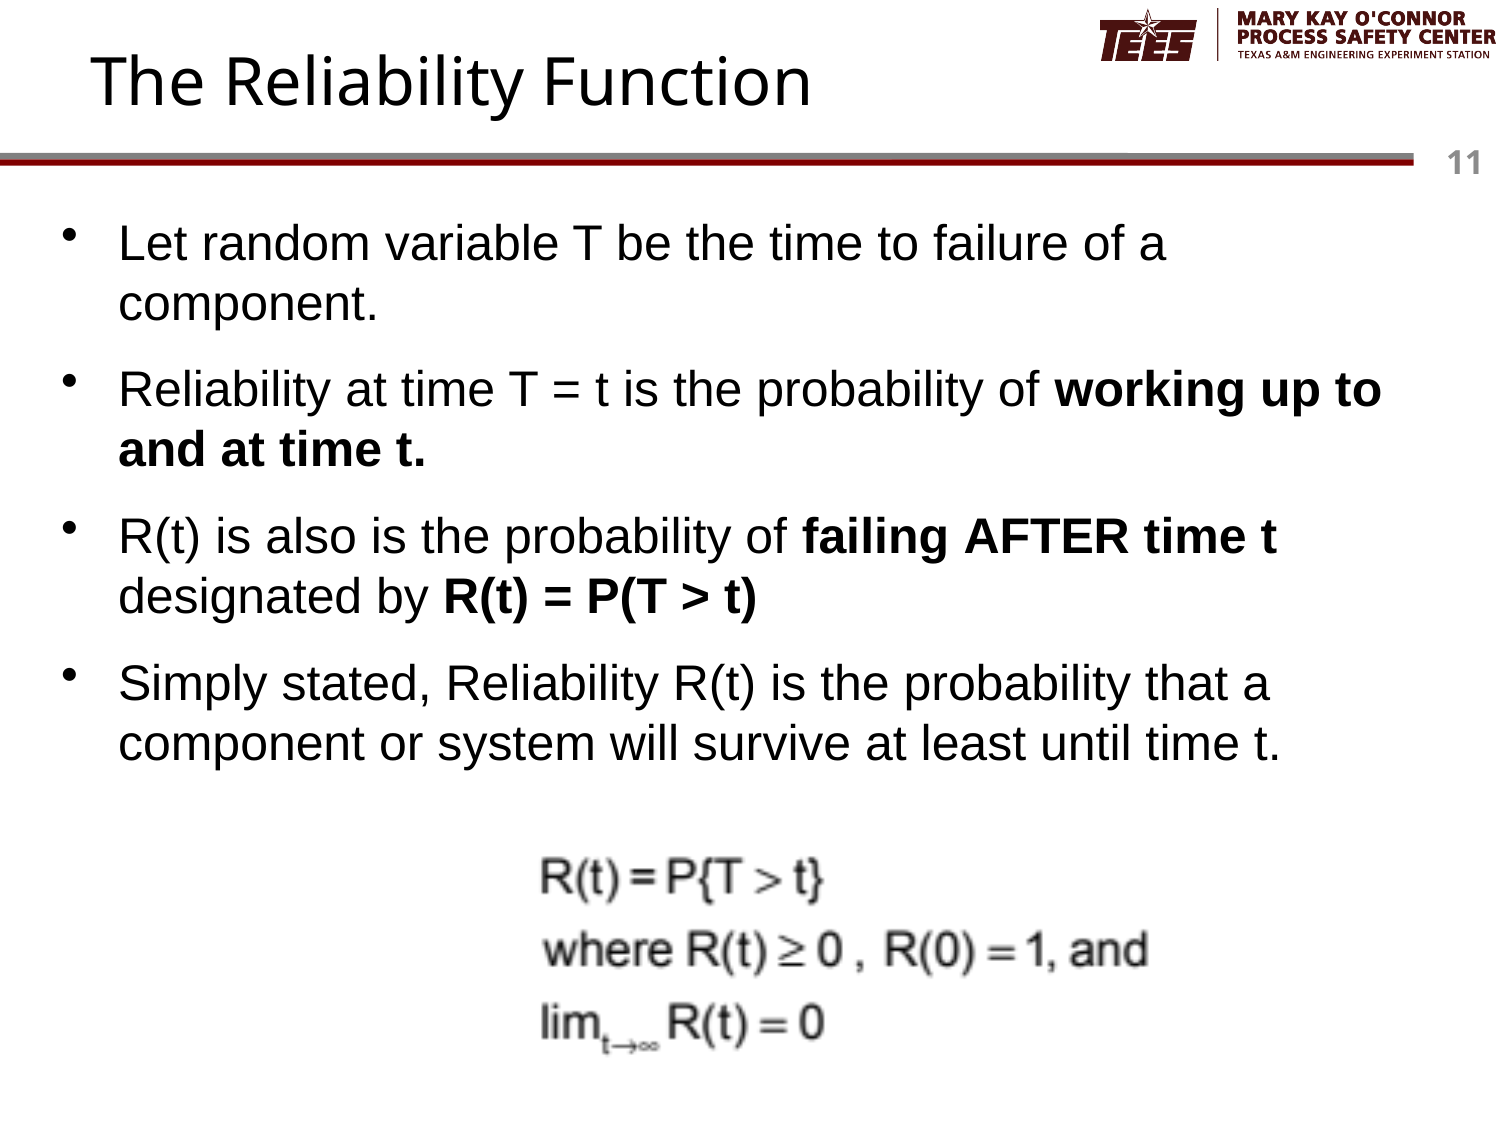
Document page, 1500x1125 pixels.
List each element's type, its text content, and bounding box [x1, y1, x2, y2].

picture [1425, 8, 1496, 61]
list Let random variable T be the time to failure of a component. Reliability at time T = t is the probability of working up to and at time t. R(t) is also is the probability of failing AFTER time t designated by R(t) = P(T > t) Simply stated, Reliability R(t) is the probability that a component or system will survive at least until time t. [46, 202, 1449, 1073]
title The Reliability Function [75, 0, 1425, 173]
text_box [537, 849, 1156, 1062]
